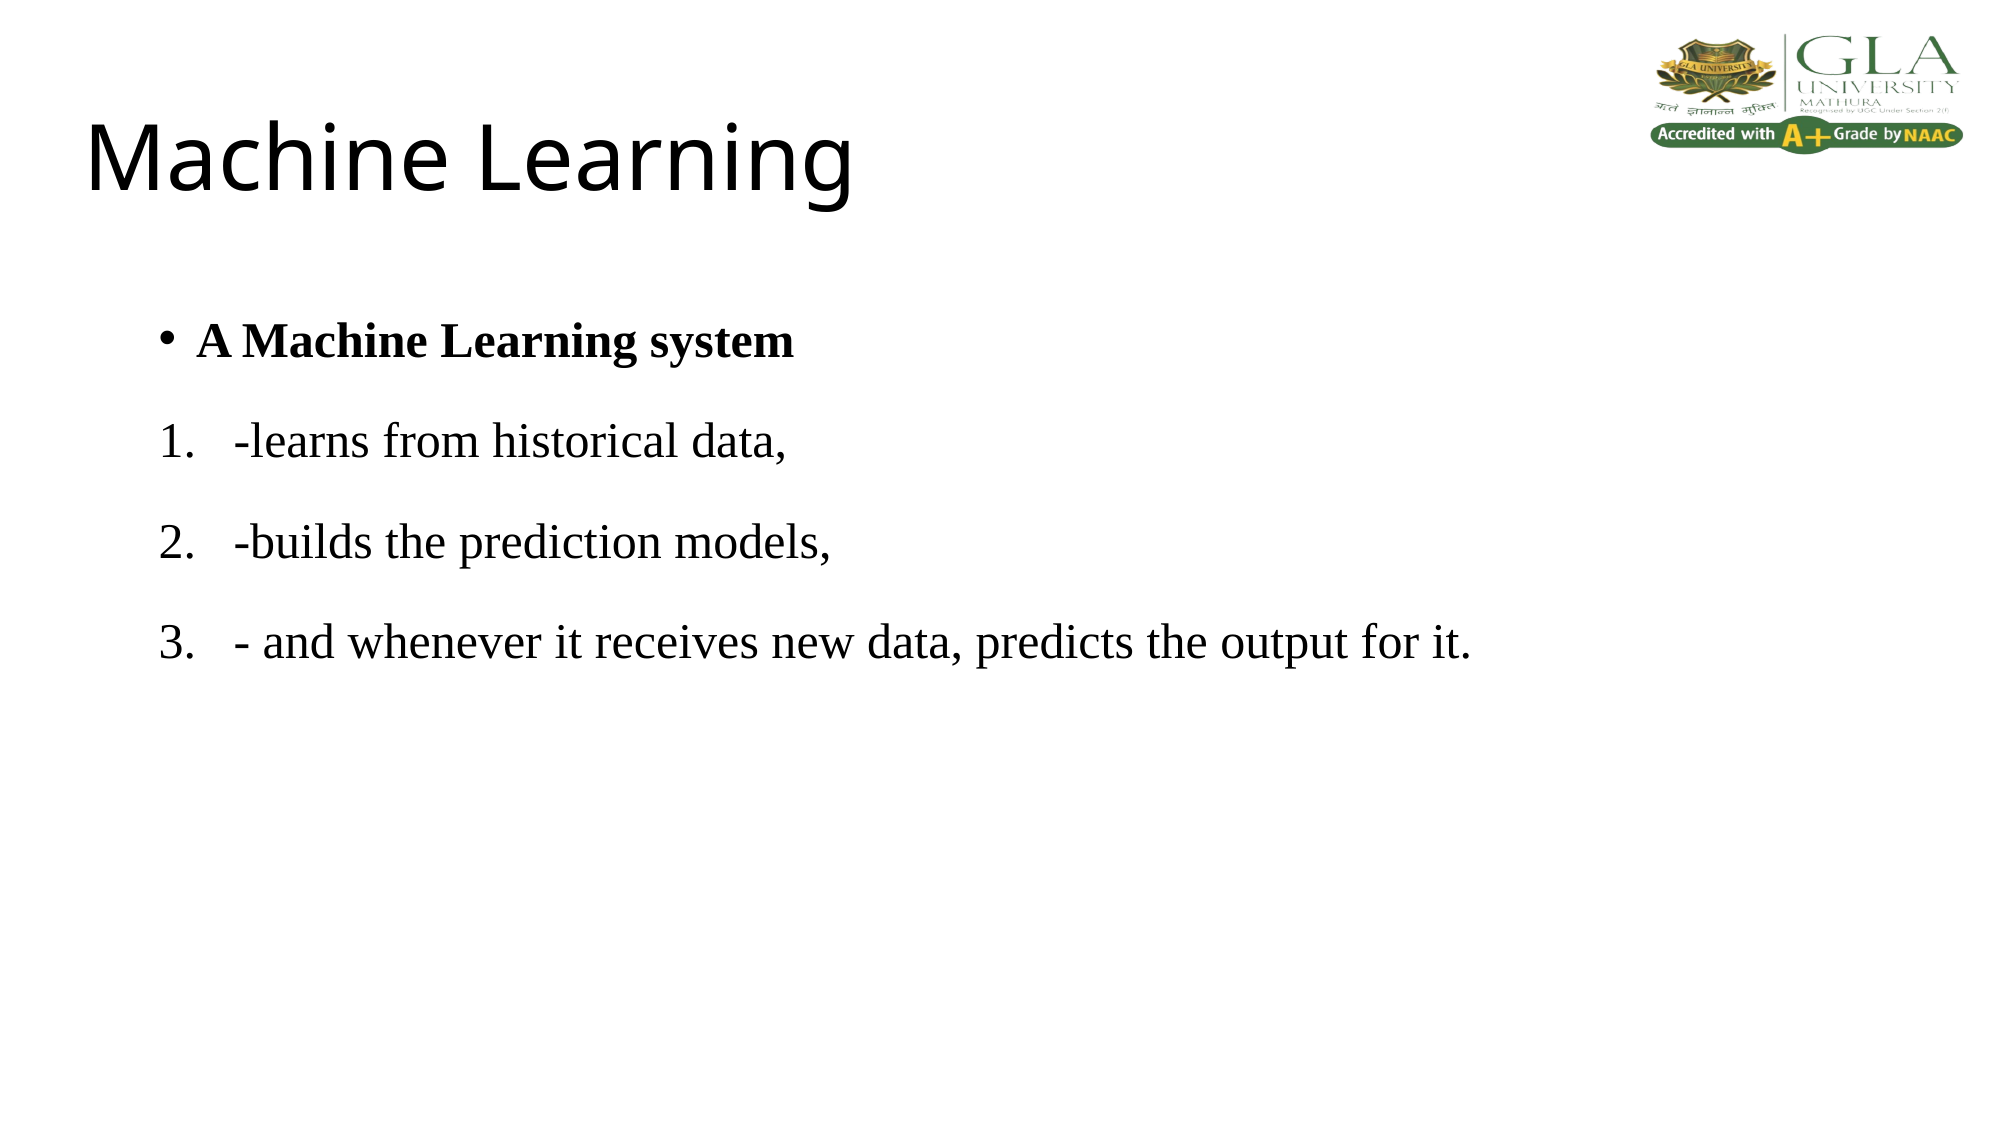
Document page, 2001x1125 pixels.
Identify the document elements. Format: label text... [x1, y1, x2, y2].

picture [1635, 0, 1983, 162]
title Machine Learning [68, 52, 1599, 269]
list A Machine Learning system -learns from historical data, -builds the prediction models, - and whenever it receives new data, predicts the output for it. [68, 269, 1916, 984]
